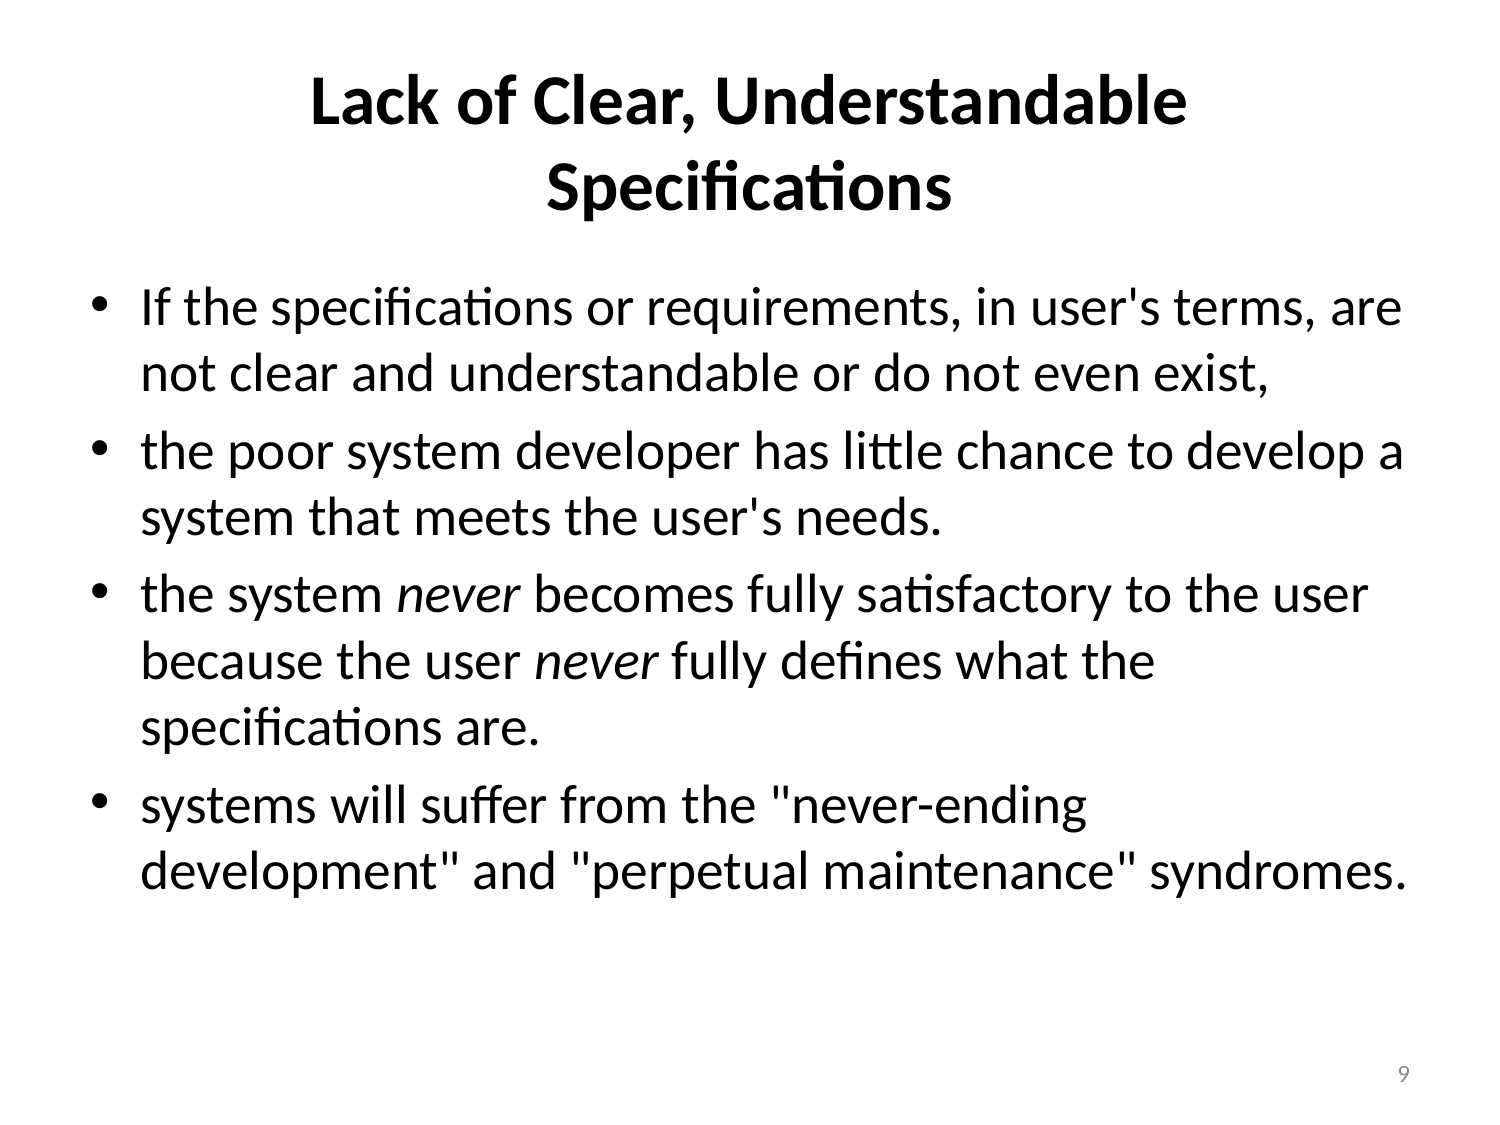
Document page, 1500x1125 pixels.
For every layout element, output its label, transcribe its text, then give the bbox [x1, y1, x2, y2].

slide_number 9 [1074, 1042, 1425, 1103]
list If the specifications or requirements, in user's terms, are not clear and understandable or do not even exist, the poor system developer has little chance to develop a system that meets the user's needs. the system never becomes fully satisfactory to the user because the user never fully defines what the specifications are. systems will suffer from the "never-ending development" and "perpetual maintenance" syndromes. [75, 262, 1425, 1005]
title Lack of Clear, Understandable Specifications [75, 45, 1425, 233]
